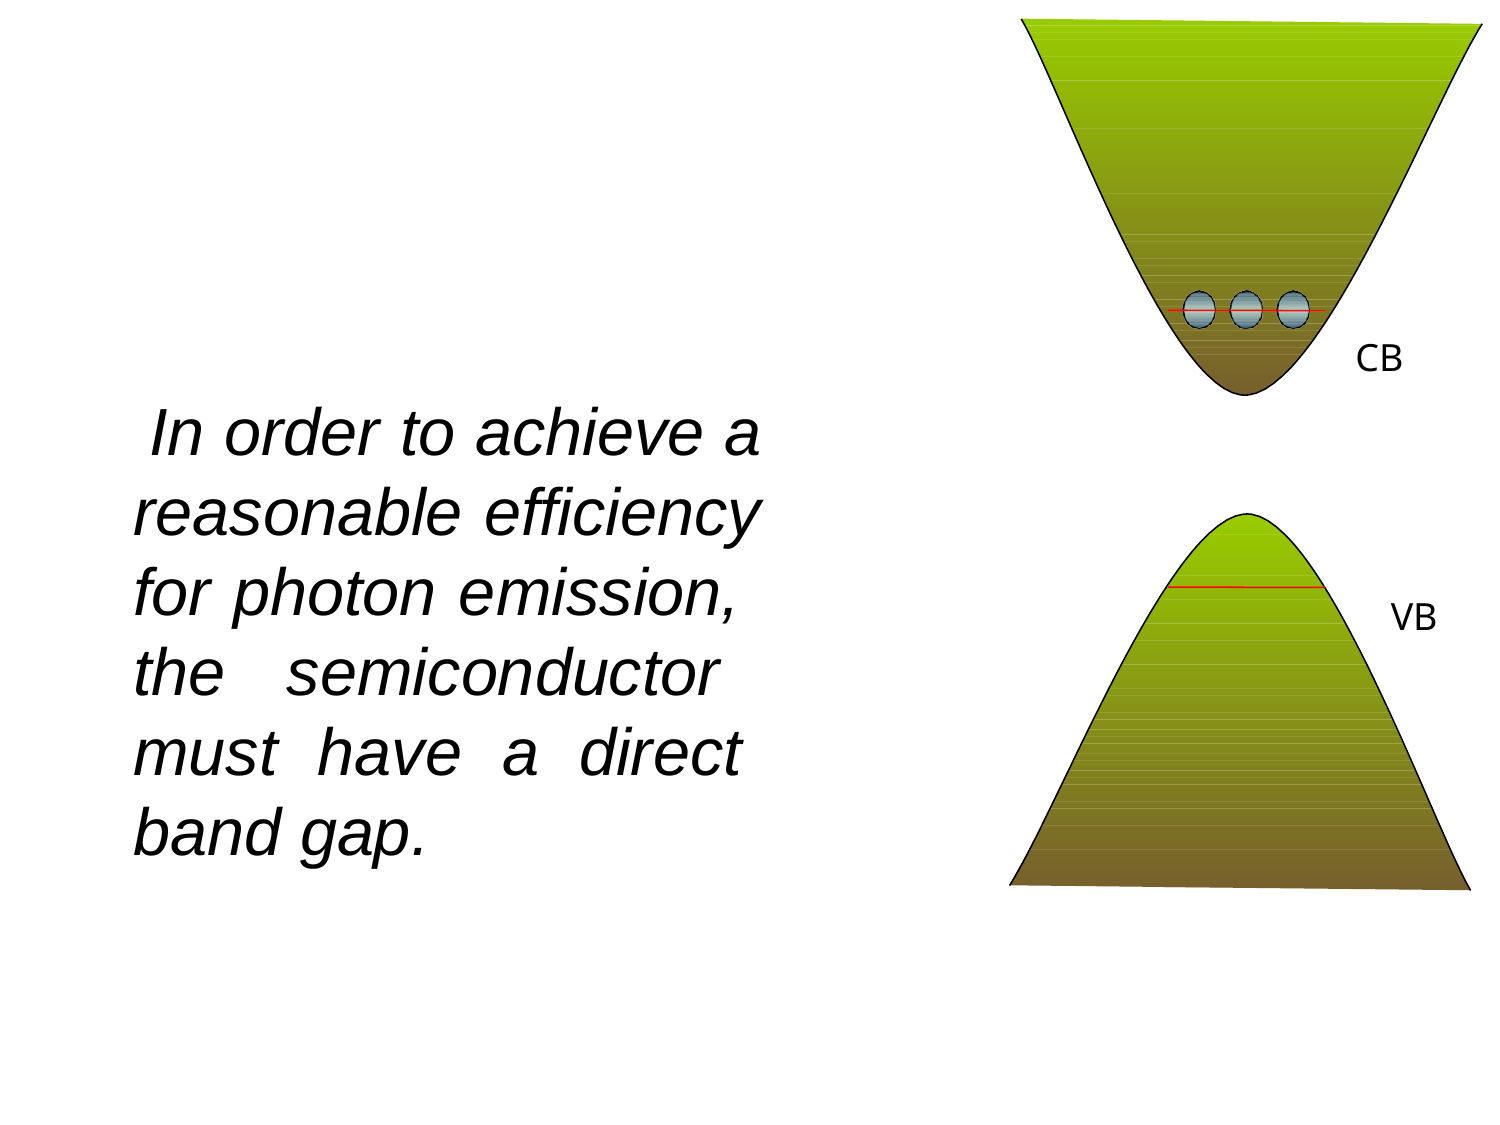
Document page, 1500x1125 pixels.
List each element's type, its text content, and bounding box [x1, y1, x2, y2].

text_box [1020, 17, 1484, 397]
title In order to achieve a reasonable efficiency for photon emission, [131, 387, 783, 627]
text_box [1008, 512, 1472, 892]
text_box the semiconductor must have a direct band gap. [131, 627, 783, 869]
